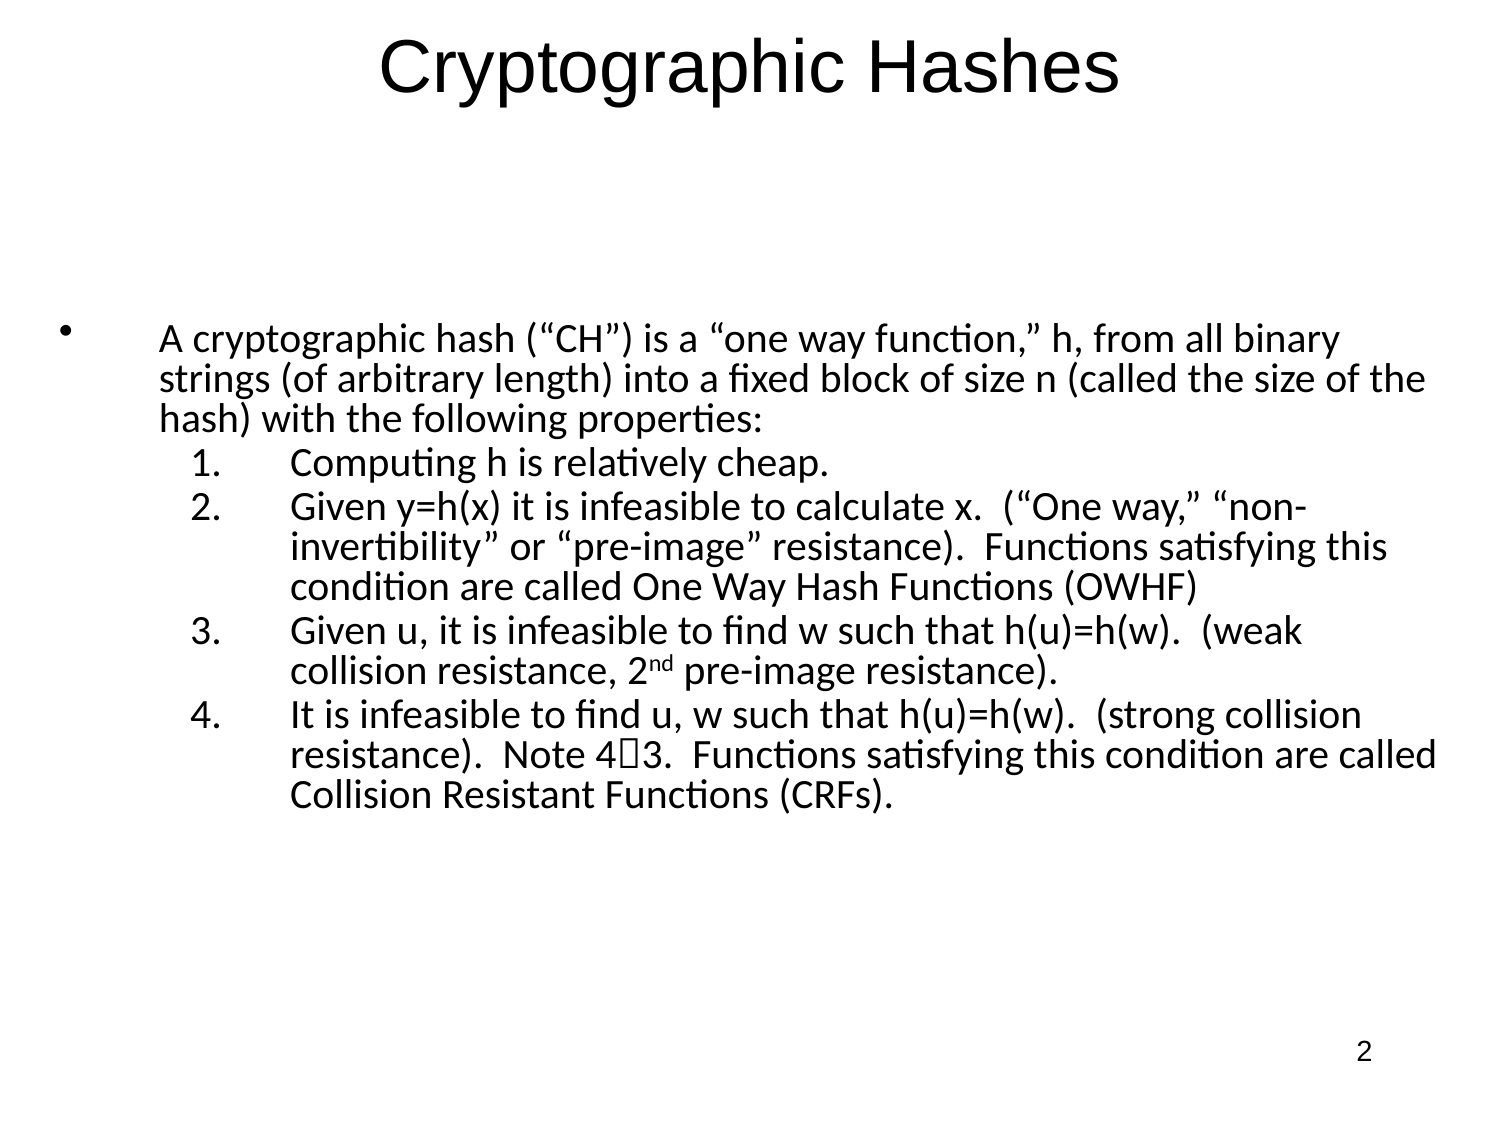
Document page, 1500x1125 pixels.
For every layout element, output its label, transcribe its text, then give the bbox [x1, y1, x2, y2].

title Cryptographic Hashes [112, 0, 1388, 126]
list A cryptographic hash (“CH”) is a “one way function,” h, from all binary strings (of arbitrary length) into a fixed block of size n (called the size of the hash) with the following properties: Computing h is relatively cheap. Given y=h(x) it is infeasible to calculate x. (“One way,” “non-invertibility” or “pre-image” resistance). Functions satisfying this condition are called One Way Hash Functions (OWHF) Given u, it is infeasible to find w such that h(u)=h(w). (weak collision resistance, 2nd pre-image resistance). It is infeasible to find u, w such that h(u)=h(w). (strong collision resistance). Note 43. Functions satisfying this condition are called Collision Resistant Functions (CRFs). [43, 312, 1457, 913]
slide_number 2 [1074, 1024, 1388, 1101]
